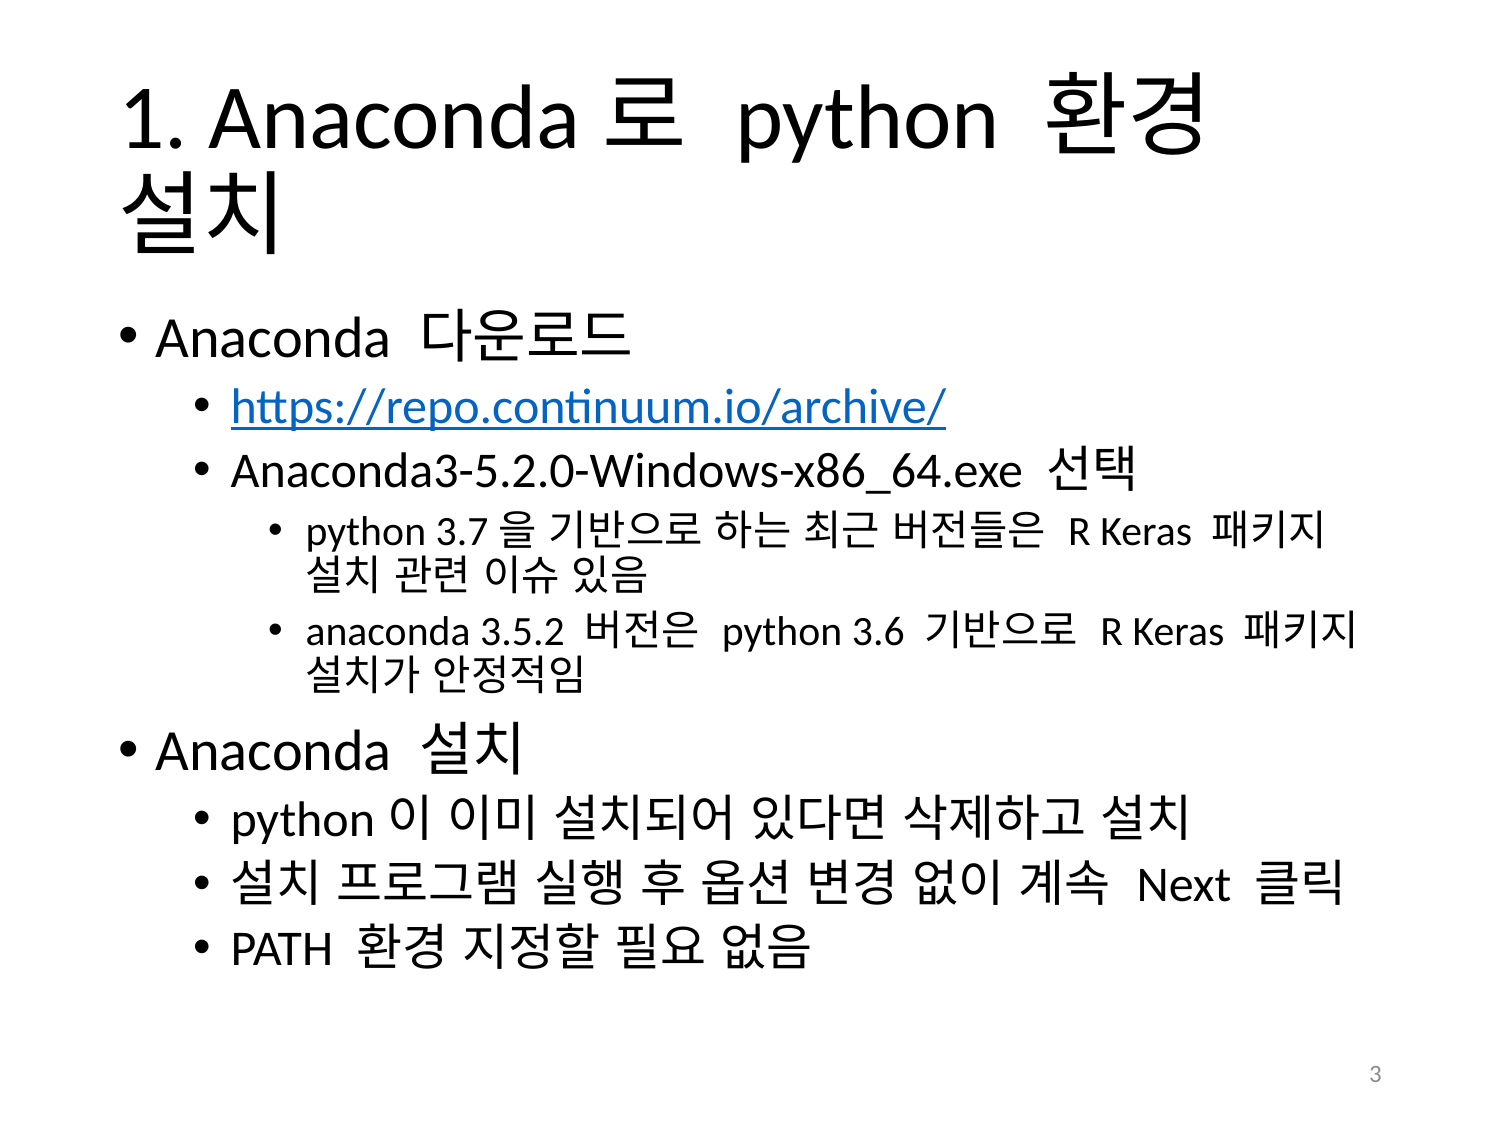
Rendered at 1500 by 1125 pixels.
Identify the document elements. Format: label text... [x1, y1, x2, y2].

list Anaconda 다운로드 https://repo.continuum.io/archive/ Anaconda3-5.2.0-Windows-x86_64.exe 선택 python 3.7을 기반으로 하는 최근 버전들은 R Keras 패키지 설치 관련 이슈 있음 anaconda 3.5.2 버전은 python 3.6 기반으로 R Keras 패키지 설치가 안정적임 Anaconda 설치 python이 이미 설치되어 있다면 삭제하고 설치 설치 프로그램 실행 후 옵션 변경 없이 계속 Next 클릭 PATH 환경 지정할 필요 없음 [103, 299, 1397, 1014]
slide_number 3 [1059, 1042, 1397, 1103]
title 1. Anaconda로 python 환경 설치 [103, 59, 1397, 278]
